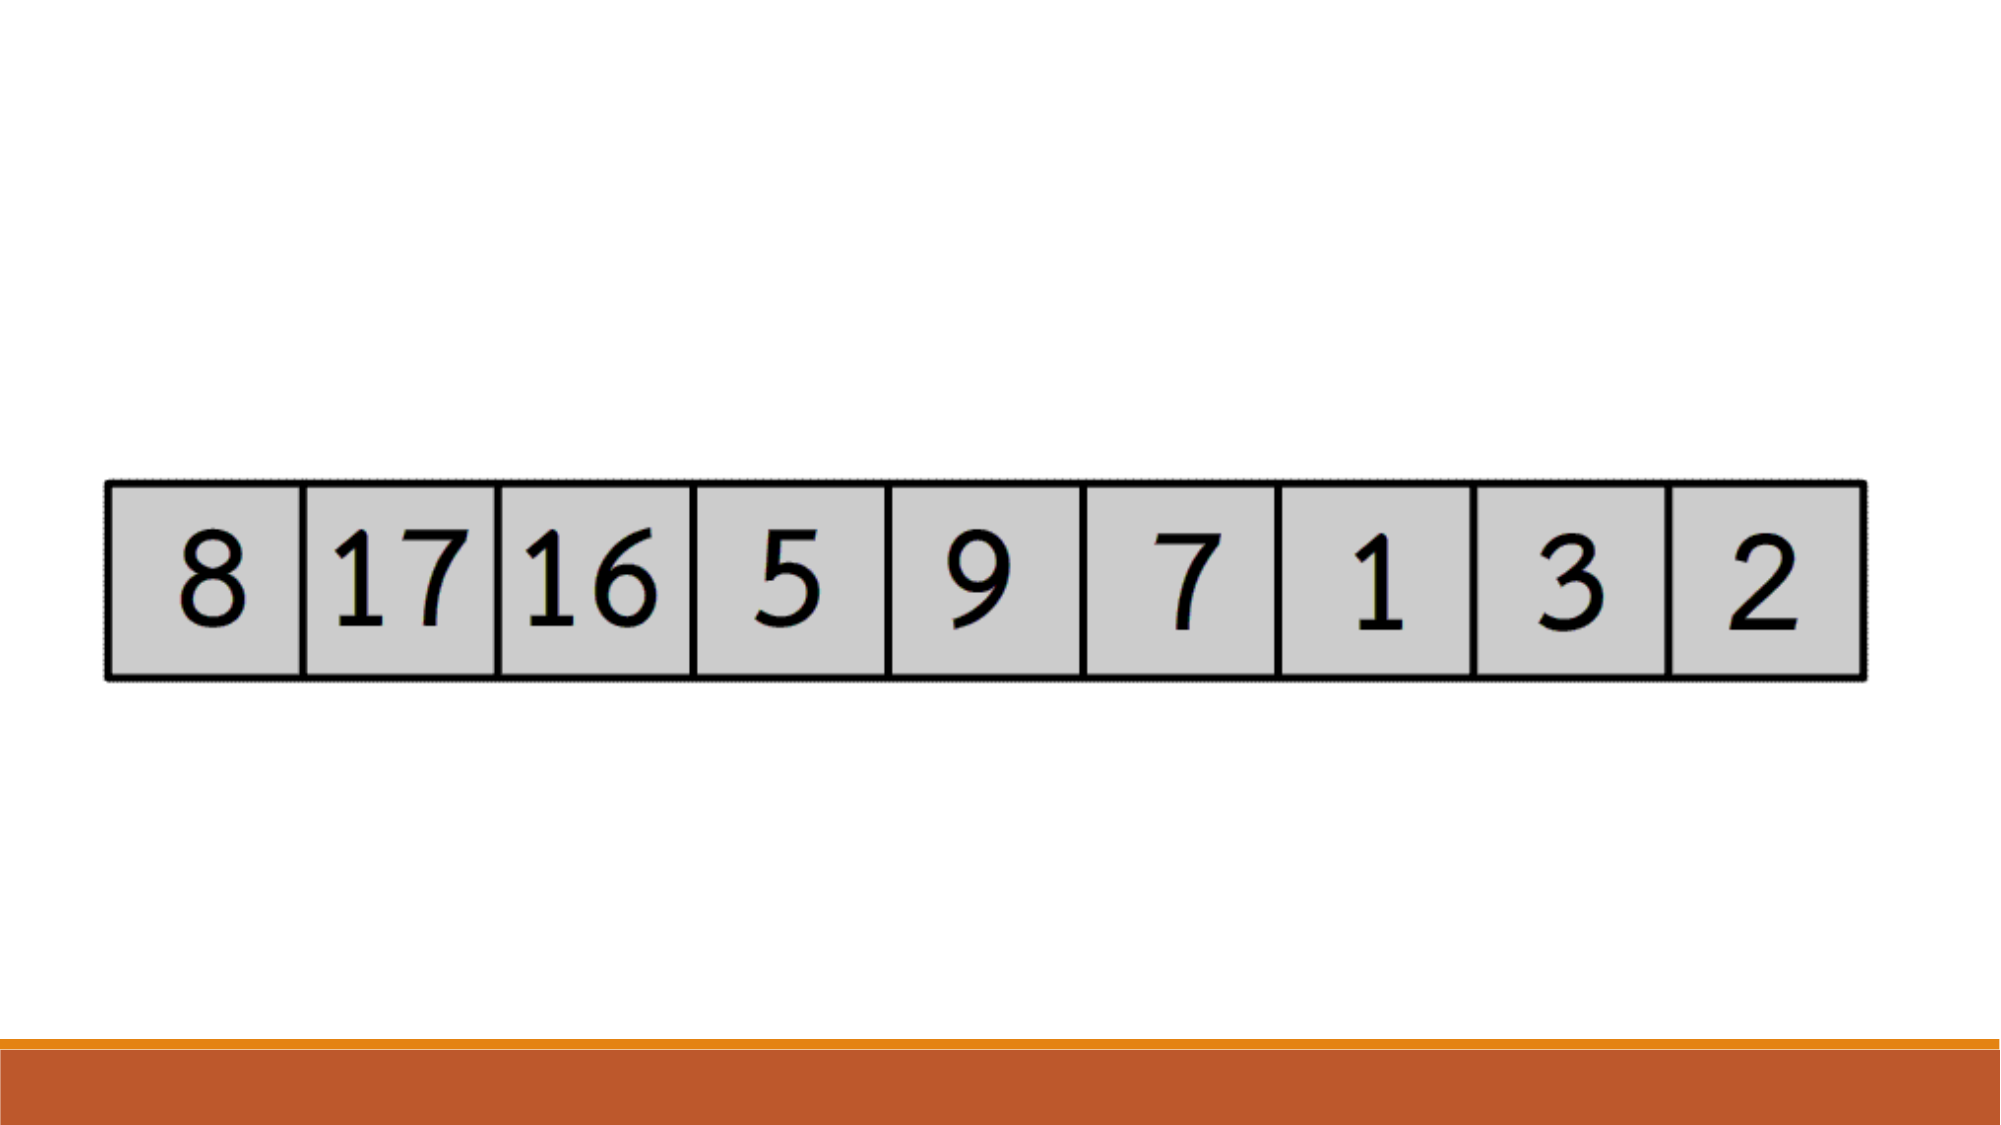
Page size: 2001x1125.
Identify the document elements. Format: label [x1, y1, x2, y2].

picture [45, 240, 1960, 787]
